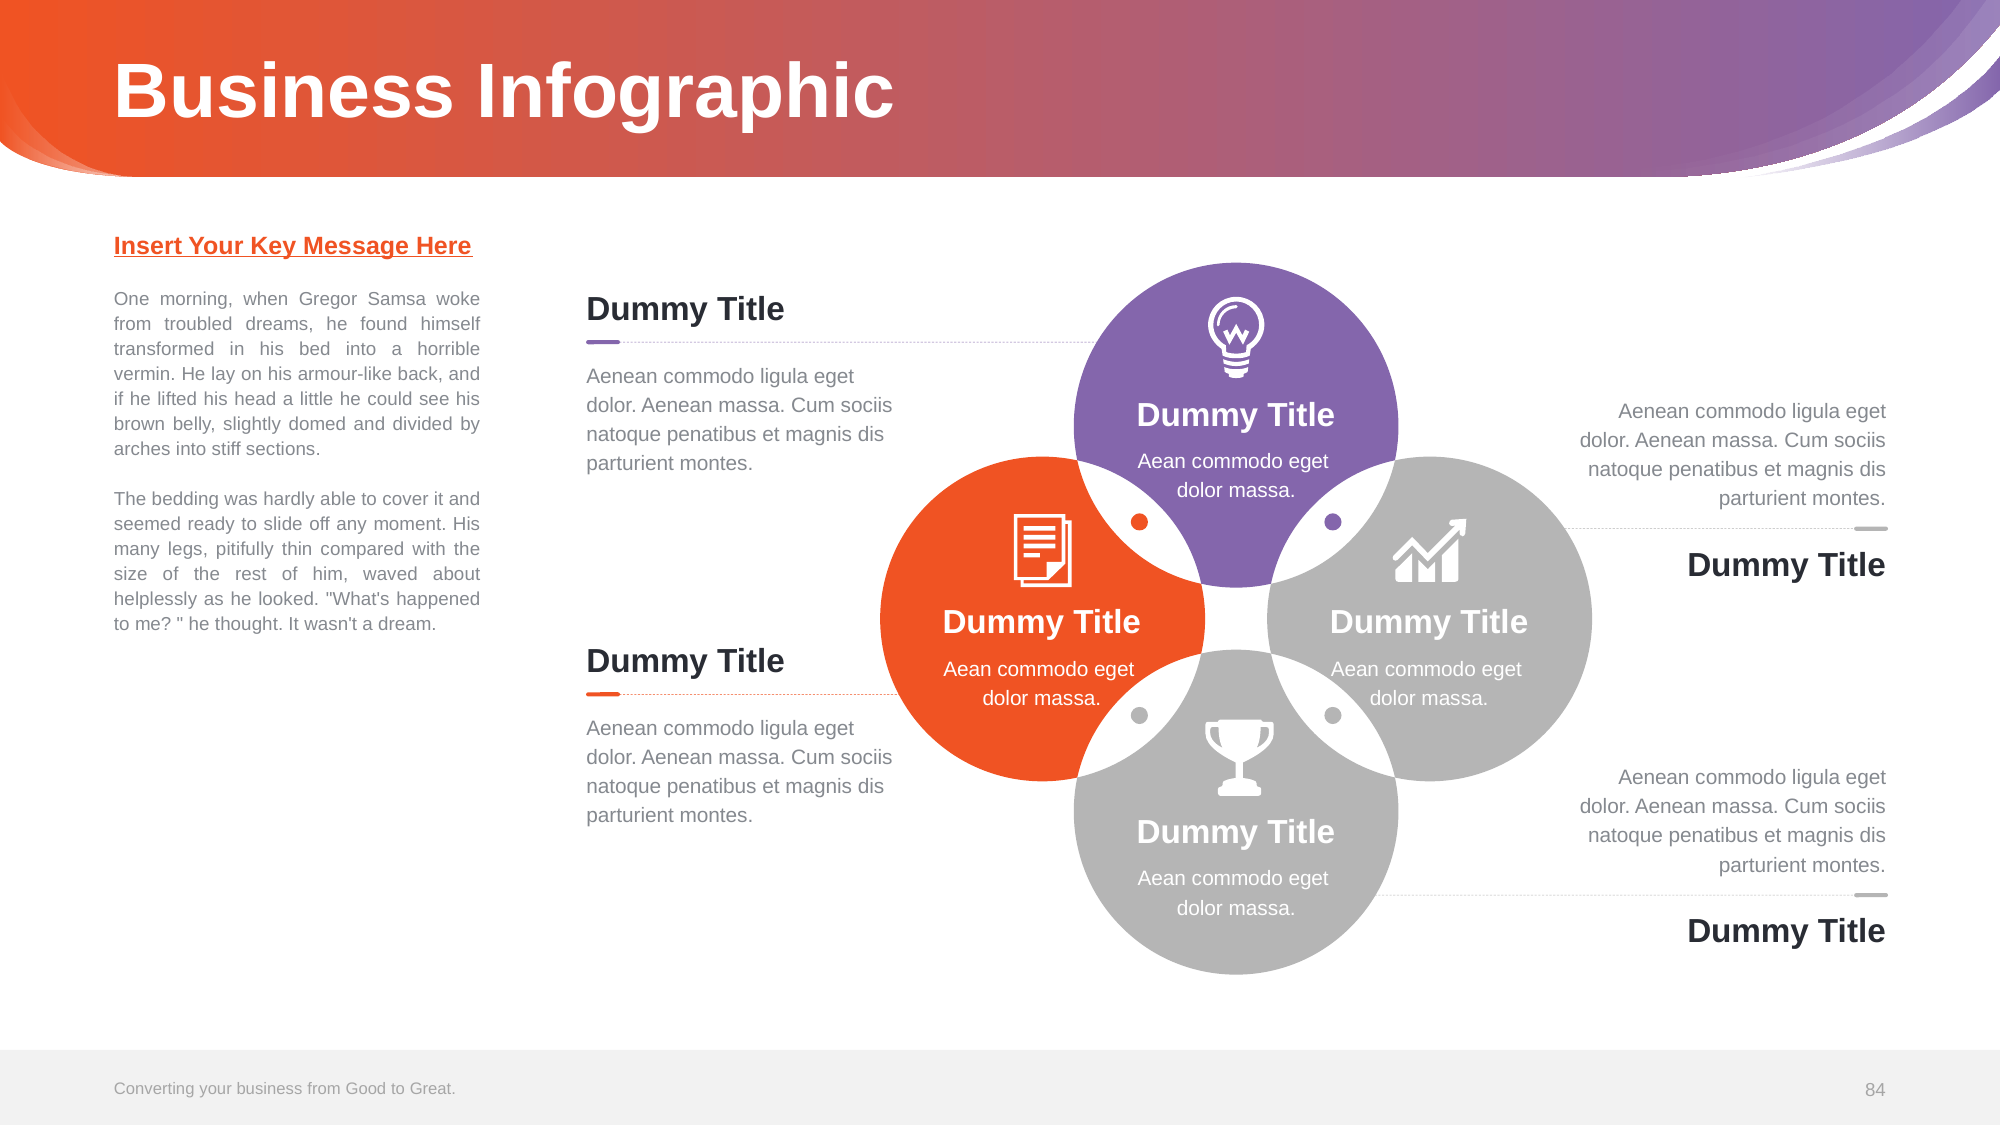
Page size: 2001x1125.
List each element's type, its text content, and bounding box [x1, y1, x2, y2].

list Insert Your Key Message Here One morning, when Gregor Samsa woke from troubled dreams, he found himself transformed in his bed into a horrible vermin. He lay on his armour-like back, and if he lifted his head a little he could see his brown belly, slightly domed and divided by arches into stiff sections. The bedding was hardly able to cover it and seemed ready to slide off any moment. His many legs, pitifully thin compared with the size of the rest of him, waved about helplessly as he looked. "What's happened to me? " he thought. It wasn't a dream. [114, 234, 481, 1014]
title Business Infographic [114, 7, 1886, 177]
slide_number 84 [1791, 1069, 1886, 1109]
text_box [586, 246, 1886, 991]
footer Converting your business from Good to Great. [114, 1068, 899, 1108]
